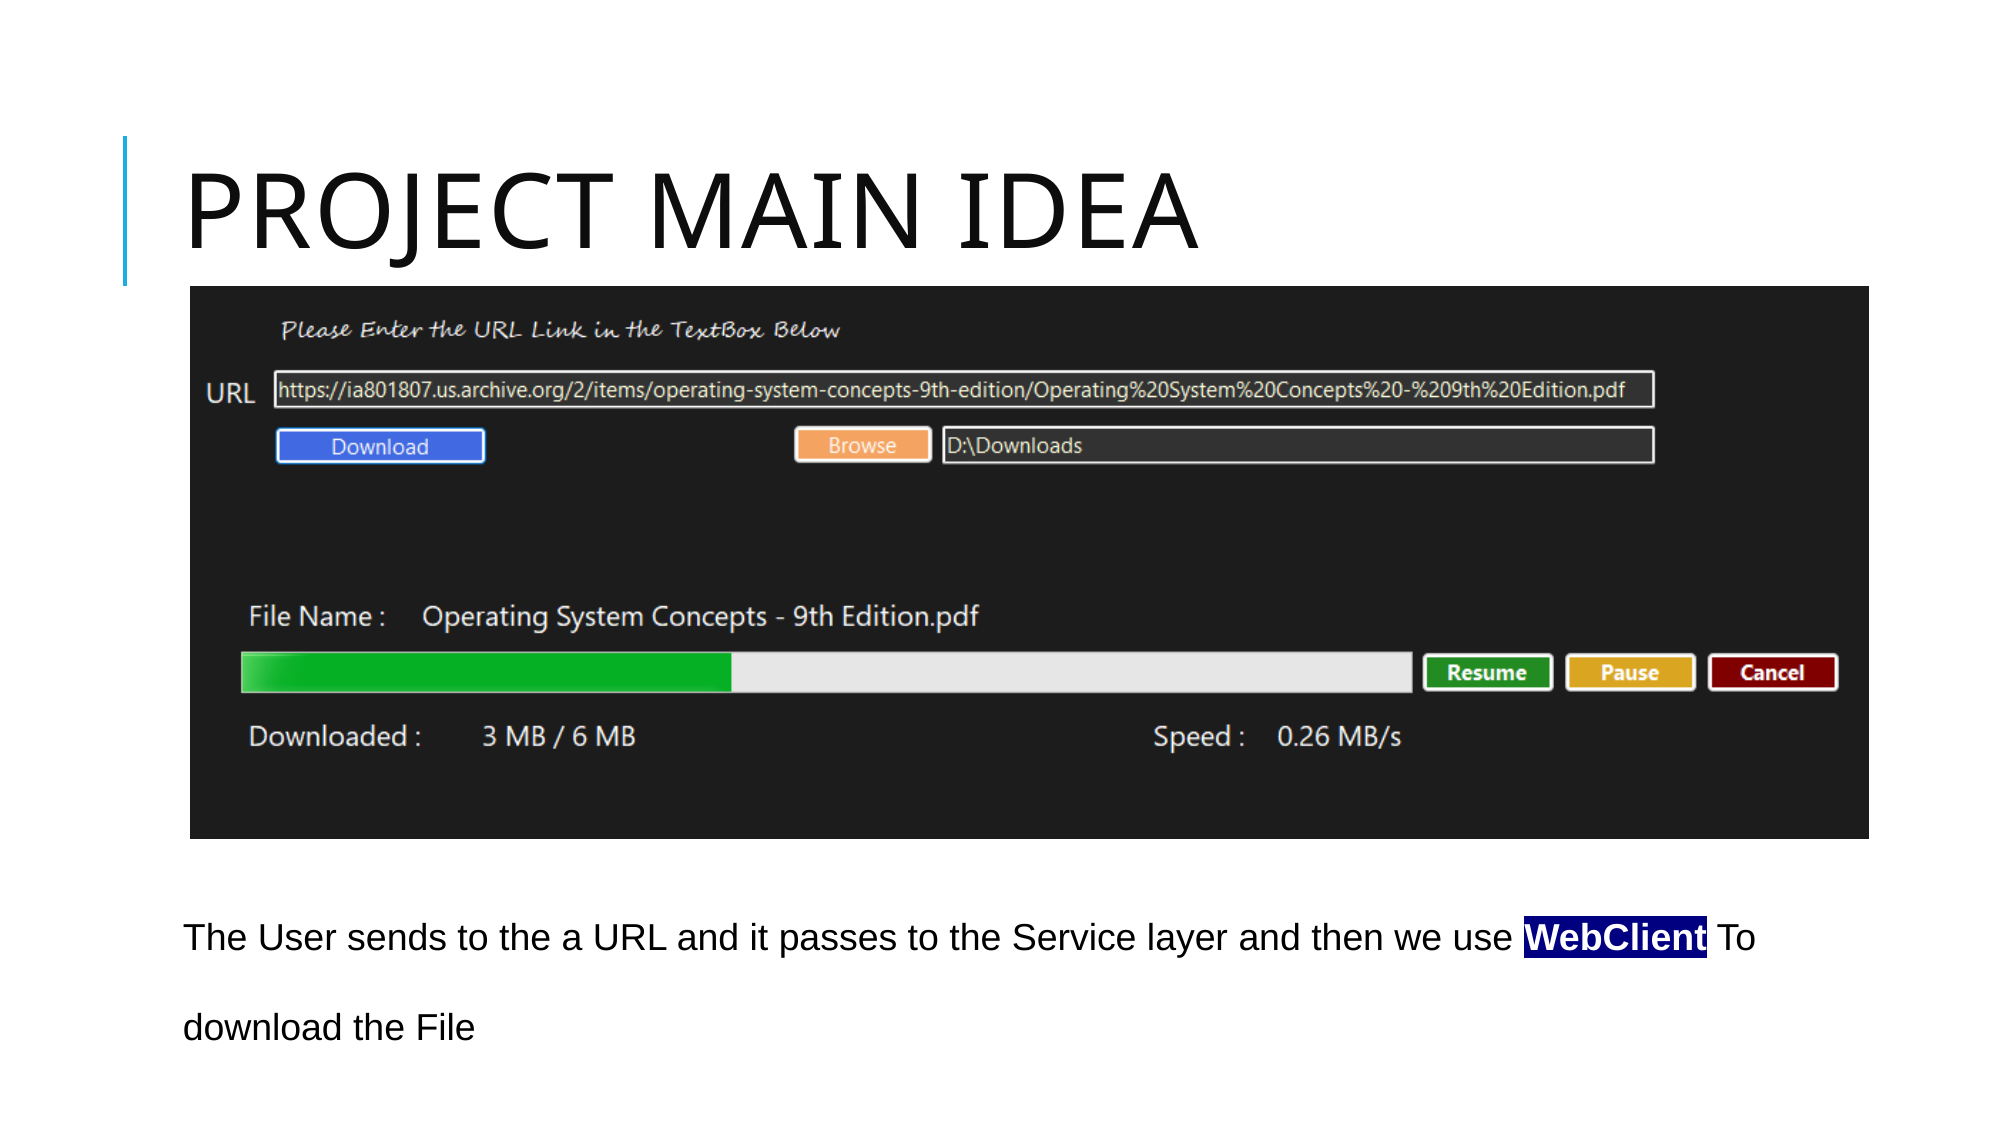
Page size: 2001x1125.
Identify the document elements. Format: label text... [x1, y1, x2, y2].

title Project Main idea [168, 96, 1763, 342]
list The User sends to the a URL and it passes to the Service layer and then we use WebClient To download the File [168, 631, 1852, 1125]
picture [190, 286, 1870, 839]
